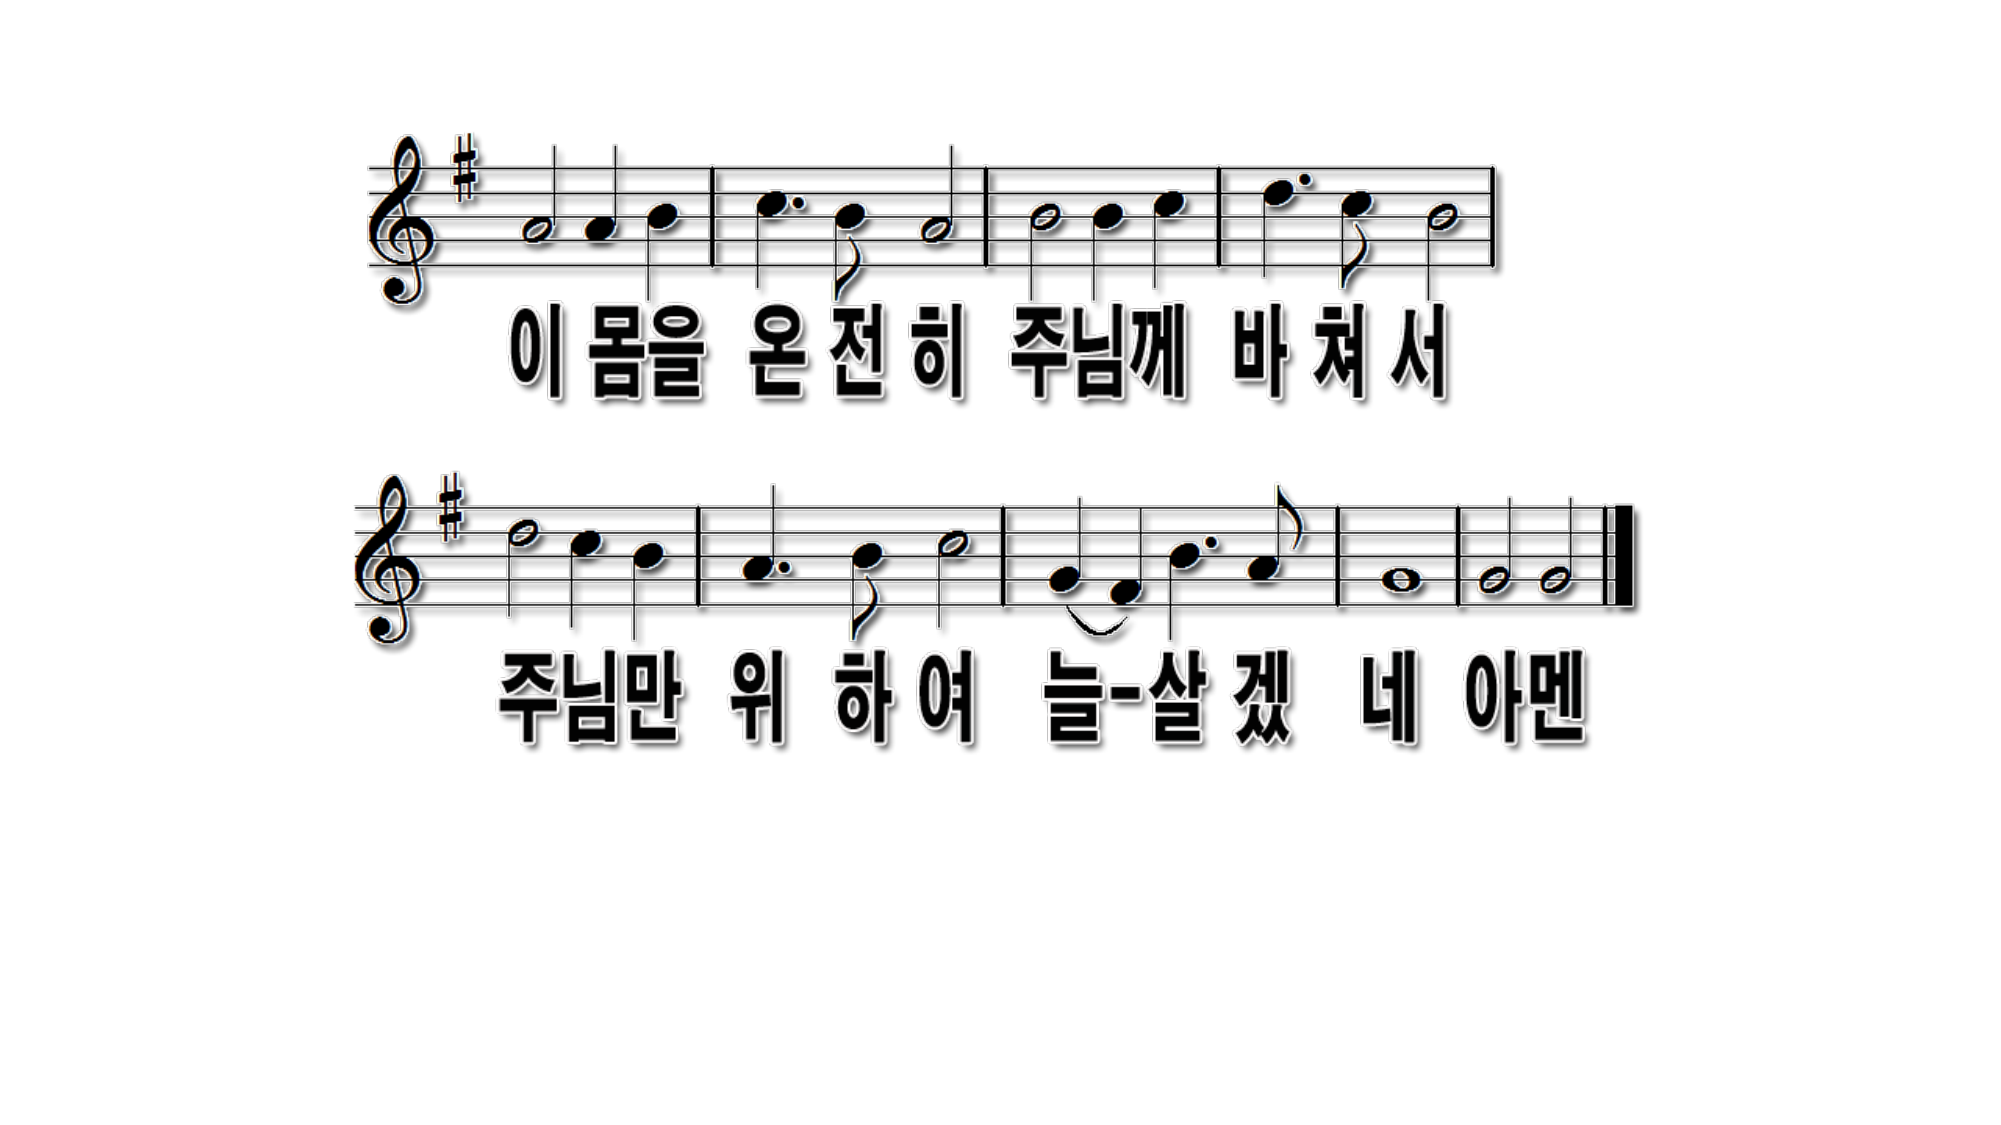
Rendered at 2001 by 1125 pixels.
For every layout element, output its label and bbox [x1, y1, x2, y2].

picture [249, 0, 1750, 815]
